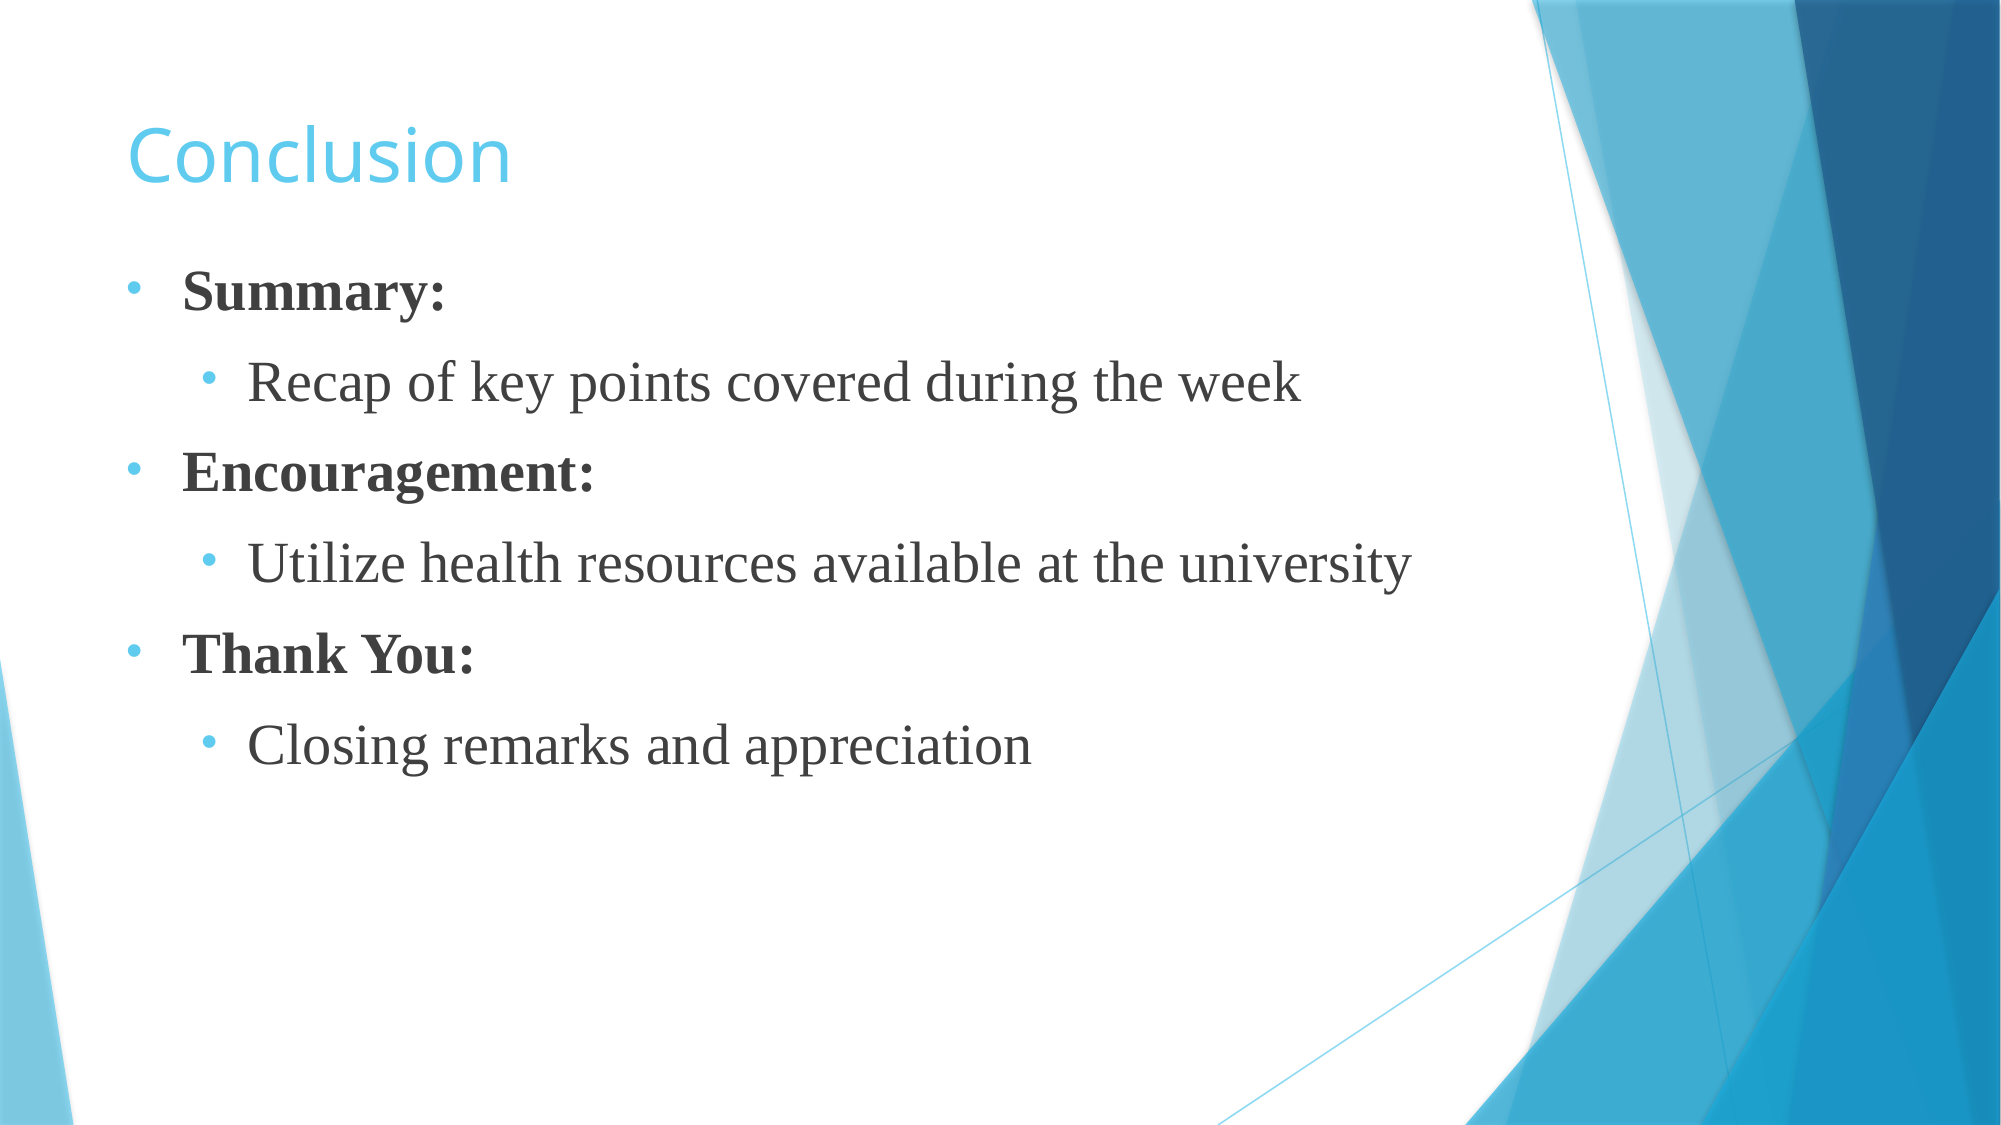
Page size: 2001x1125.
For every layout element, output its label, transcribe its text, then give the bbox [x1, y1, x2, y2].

title Conclusion [111, 99, 1522, 317]
list Summary: Recap of key points covered during the week Encouragement: Utilize health resources available at the university Thank You: Closing remarks and appreciation [111, 244, 1464, 1072]
